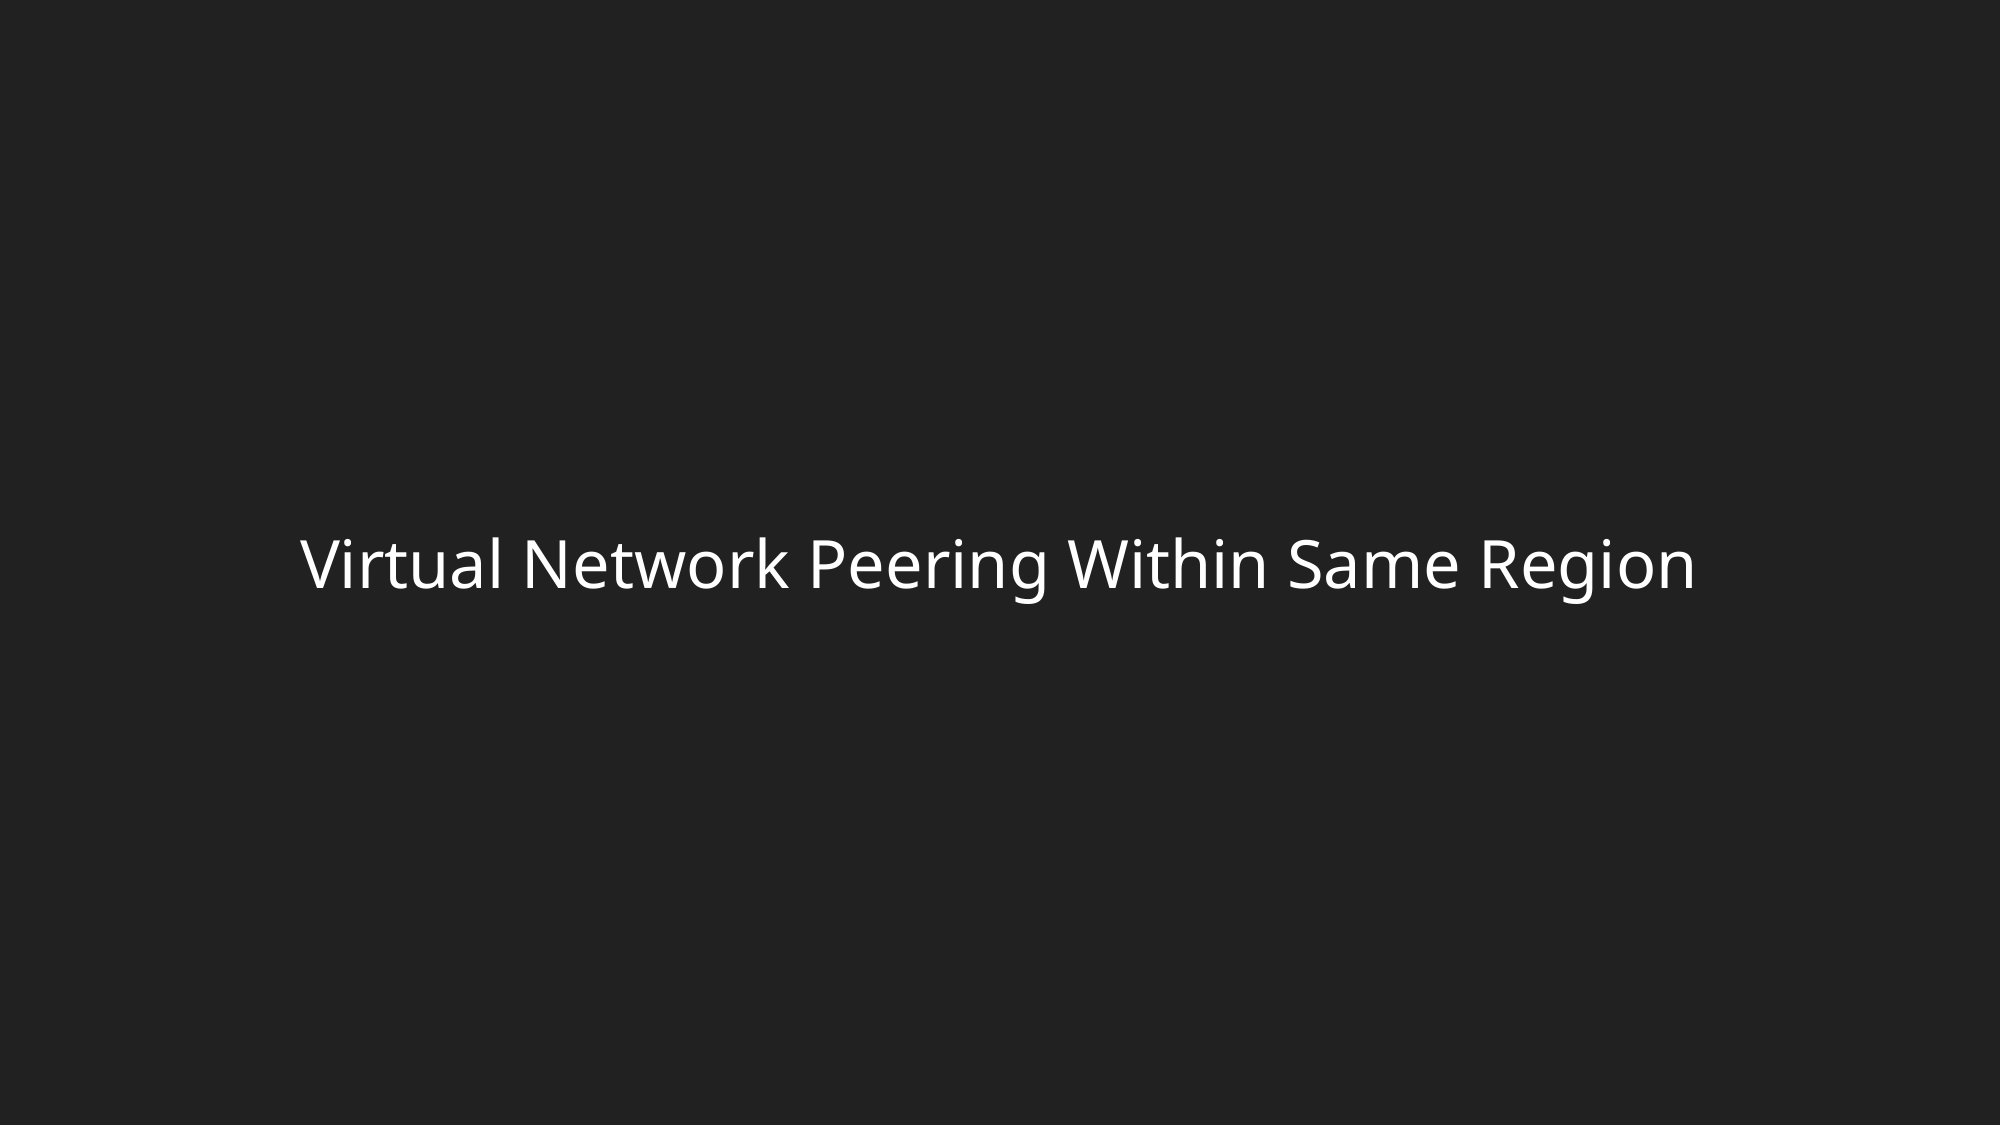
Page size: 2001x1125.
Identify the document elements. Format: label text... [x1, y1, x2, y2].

text_box Virtual Network Peering Within Same Region [285, 514, 1715, 610]
